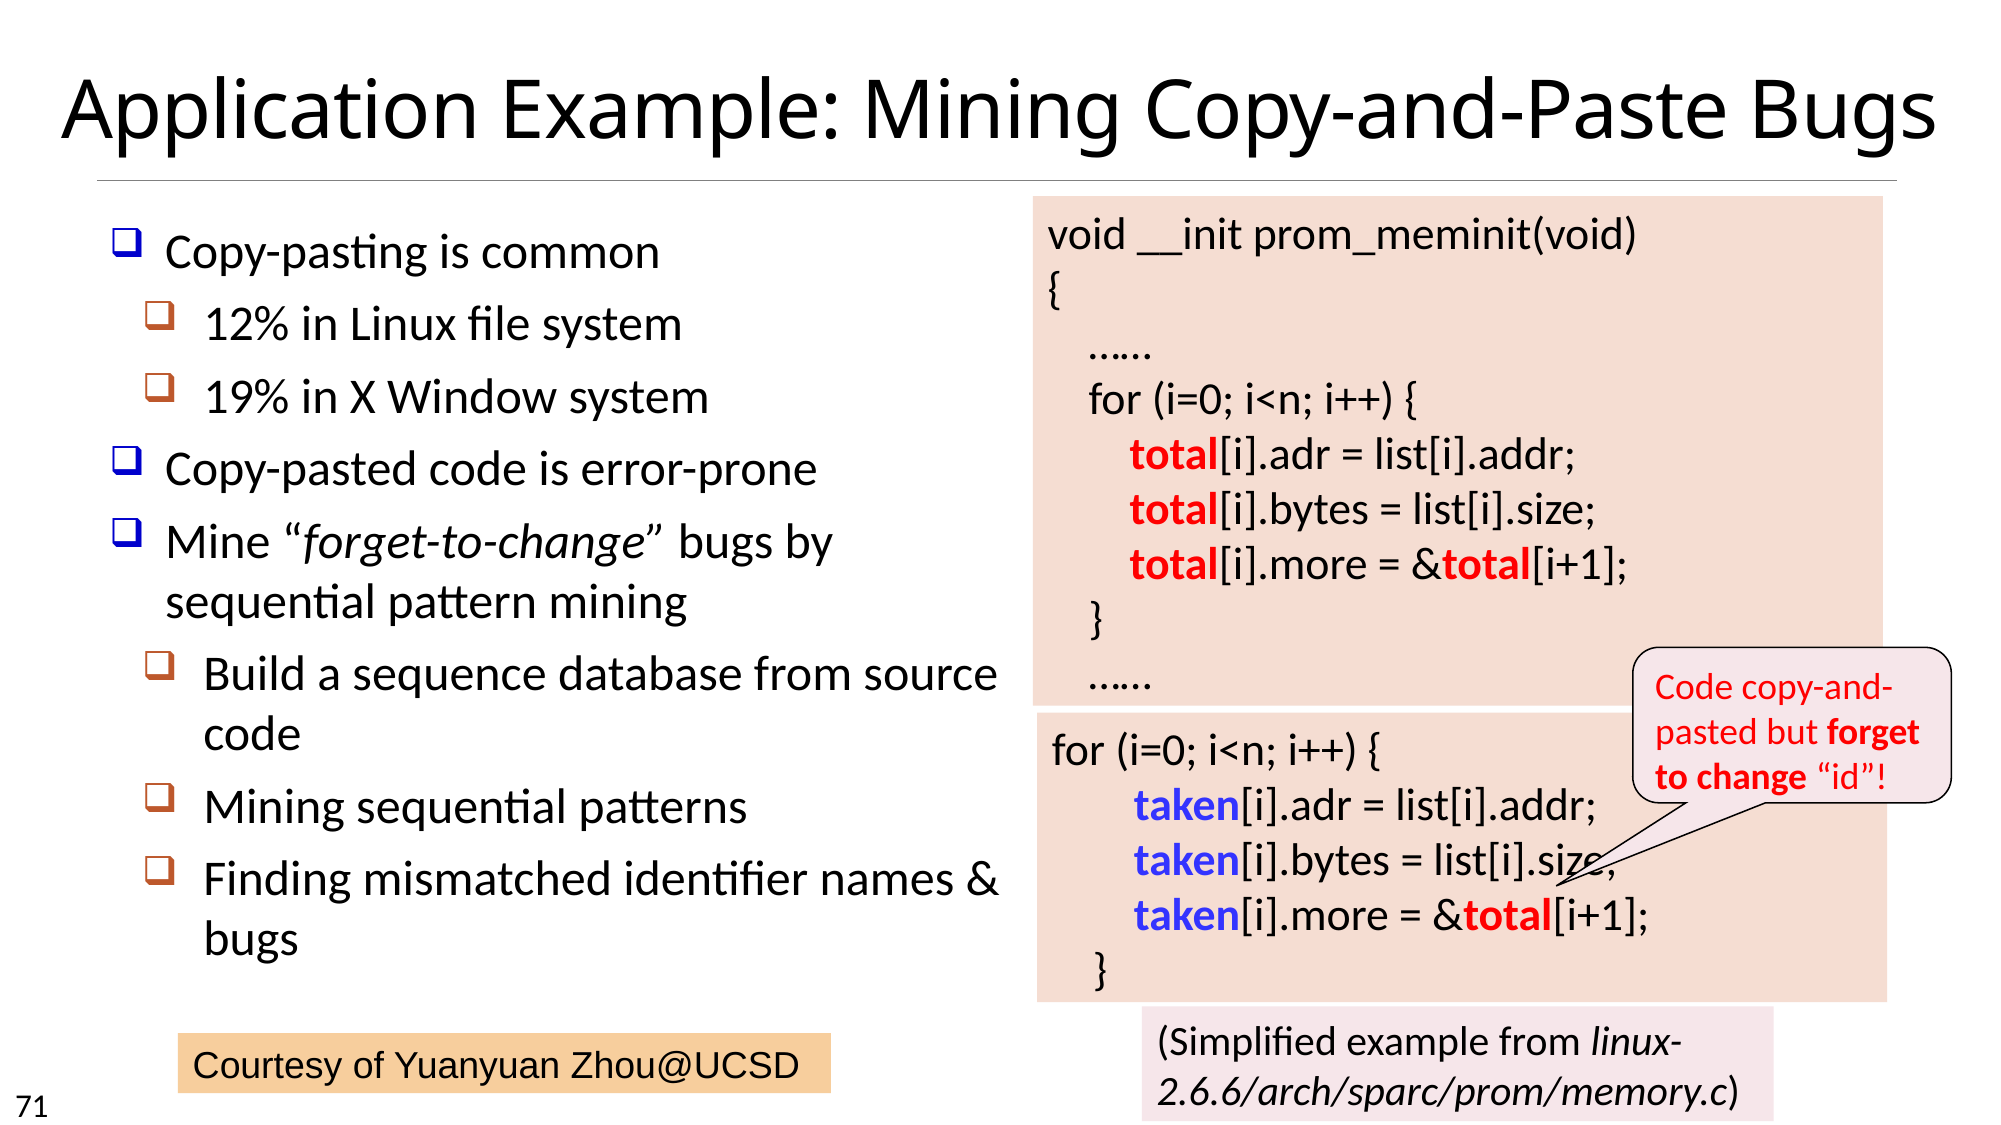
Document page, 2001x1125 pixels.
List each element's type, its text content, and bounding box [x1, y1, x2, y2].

text_box for (i=0; i<n; i++) { taken[i].adr = list[i].addr; taken[i].bytes = list[i].size; taken[i].more = &total[i+1]; } [1037, 712, 1888, 1003]
text_box void __init prom_meminit(void) { …… for (i=0; i<n; i++) { total[i].adr = list[i].addr; total[i].bytes = list[i].size; total[i].more = &total[i+1]; } …… [1032, 196, 1883, 706]
text_box Copy-pasting is common 12% in Linux file system 19% in X Window system Copy-pasted code is error-prone Mine “forget-to-change” bugs by sequential pattern mining Build a sequence database from source code Mining sequential patterns Finding mismatched identifier names & bugs [94, 210, 1045, 1064]
text_box Code copy-and- pasted but forget to change “id”! [1556, 647, 1952, 886]
text_box (Simplified example from linux-2.6.6/arch/sparc/prom/memory.c) [1141, 1006, 1774, 1122]
title Application Example: Mining Copy-and-Paste Bugs [0, 62, 2000, 163]
text_box Courtesy of Yuanyuan Zhou@UCSD [177, 1033, 831, 1094]
